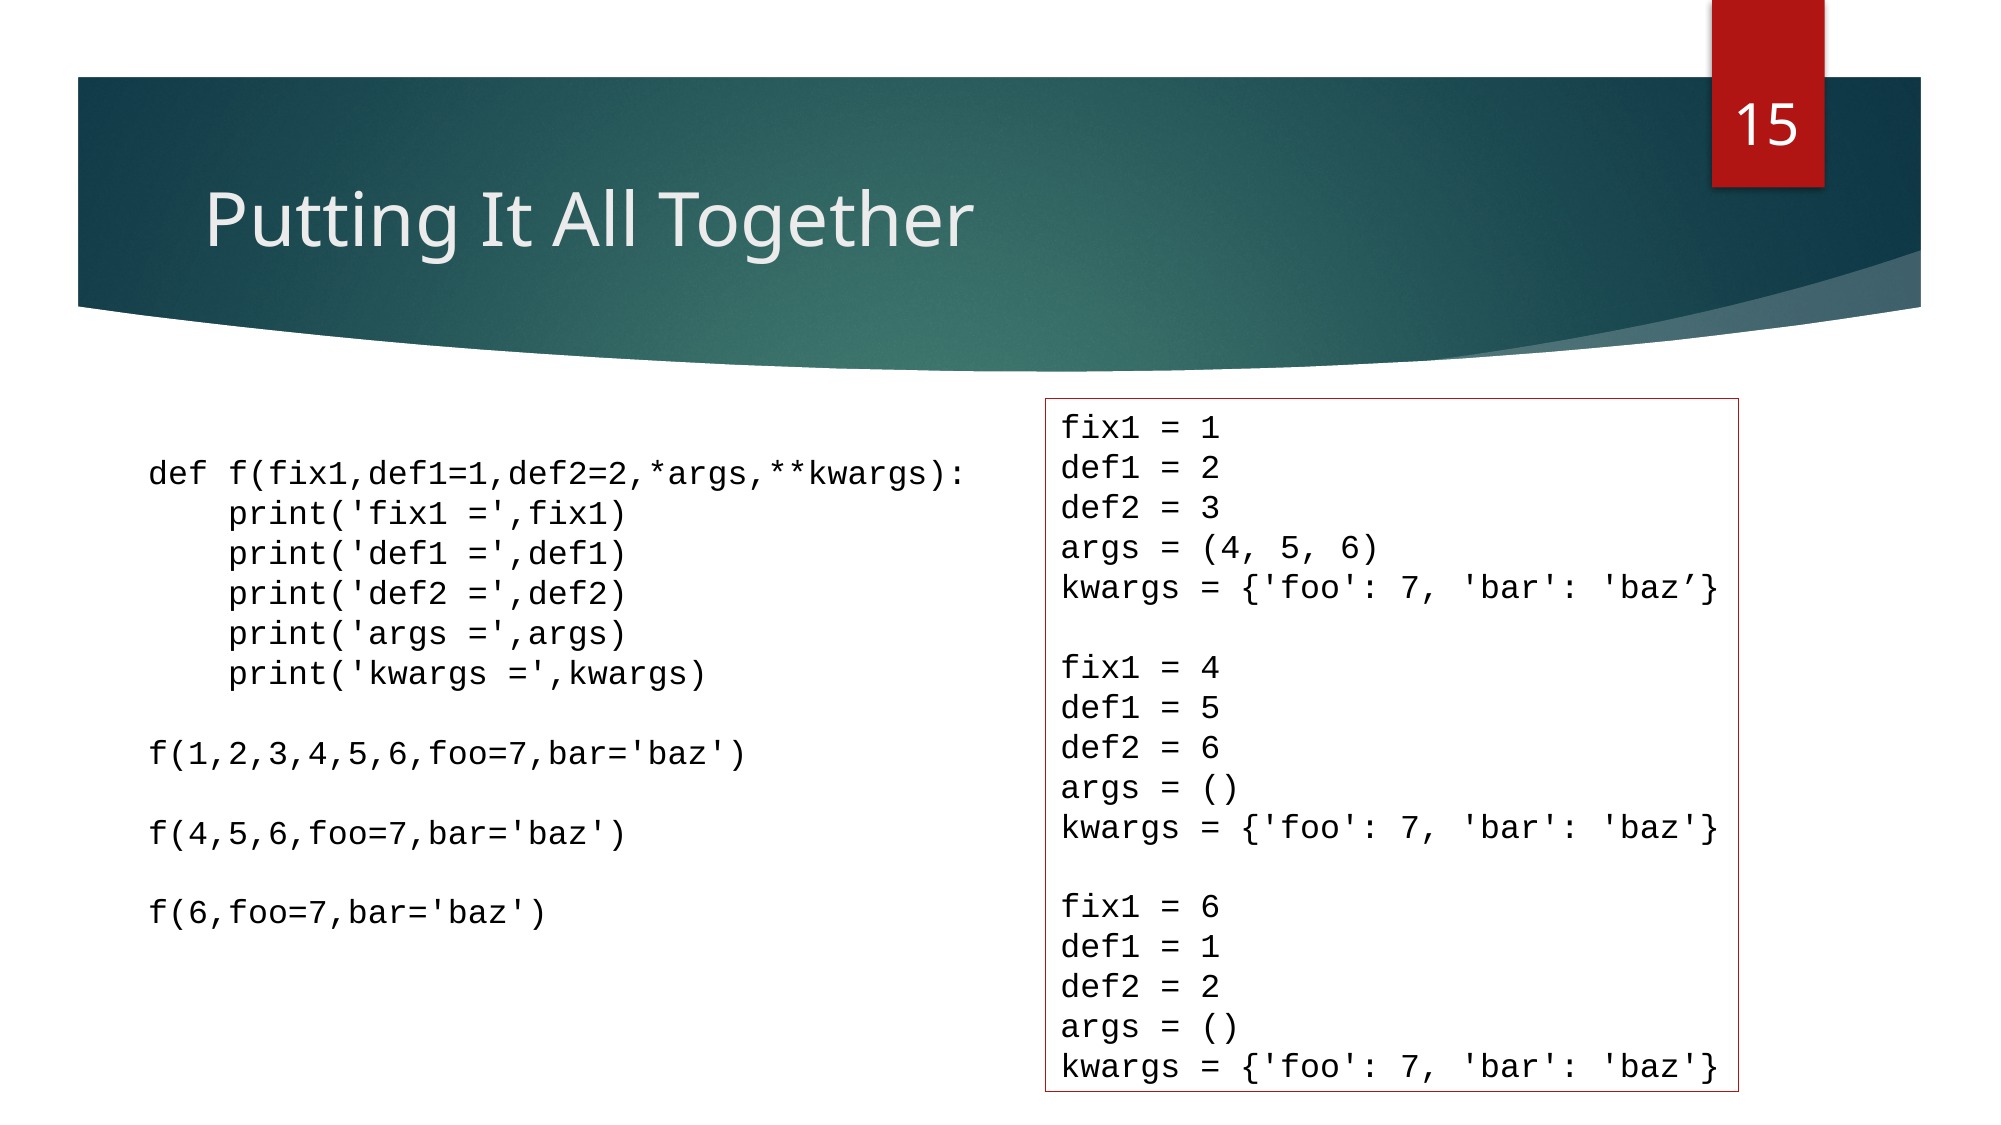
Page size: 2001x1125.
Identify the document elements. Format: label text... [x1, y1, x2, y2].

title Putting It All Together [188, 158, 1637, 275]
text_box def f(fix1,def1=1,def2=2,*args,**kwargs): print('fix1 =',fix1) print('def1 =',def1) print('def2 =',def2) print('args =',args) print('kwargs =',kwargs) f(1,2,3,4,5,6,foo=7,bar='baz') f(4,5,6,foo=7,bar='baz') f(6,foo=7,bar='baz') [133, 444, 1045, 938]
text_box fix1 = 1 def1 = 2 def2 = 3 args = (4, 5, 6) kwargs = {'foo': 7, 'bar': 'baz’} fix1 = 4 def1 = 5 def2 = 6 args = () kwargs = {'foo': 7, 'bar': 'baz'} fix1 = 6 def1 = 1 def2 = 2 args = () kwargs = {'foo': 7, 'bar': 'baz'} [1045, 398, 1739, 1092]
slide_number 15 [1698, 48, 1836, 175]
